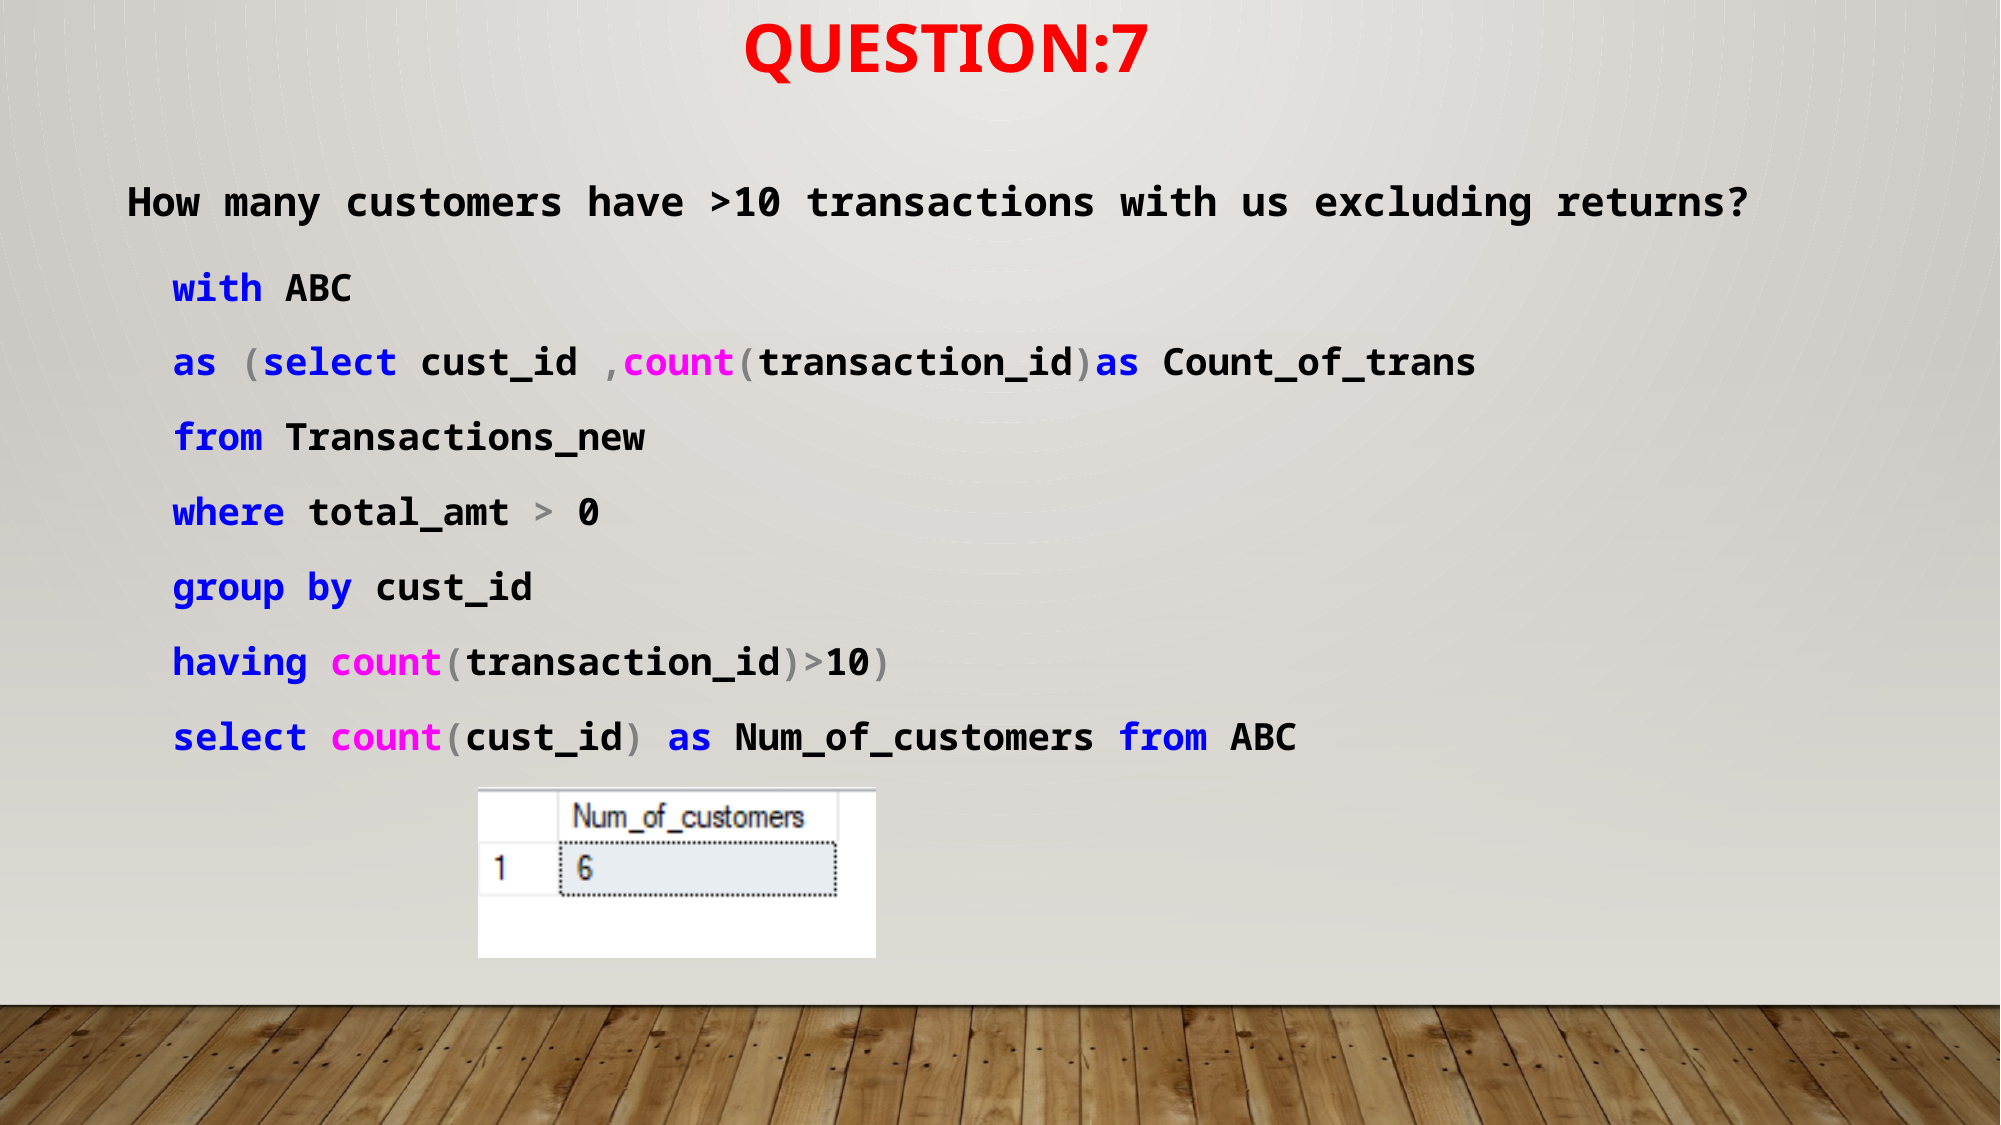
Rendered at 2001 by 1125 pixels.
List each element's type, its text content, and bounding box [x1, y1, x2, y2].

picture [0, 1005, 2000, 1125]
picture [478, 787, 876, 958]
list with ABC as (select cust_id ,count(transaction_id)as Count_of_trans from Transactions_new where total_amt > 0 group by cust_id having count(transaction_id)>10) select count(cust_id) as Num_of_customers from ABC [112, 247, 1776, 773]
list How many customers have >10 transactions with us excluding returns? [112, 101, 1776, 232]
title QUESTION:7 [162, 0, 1730, 101]
